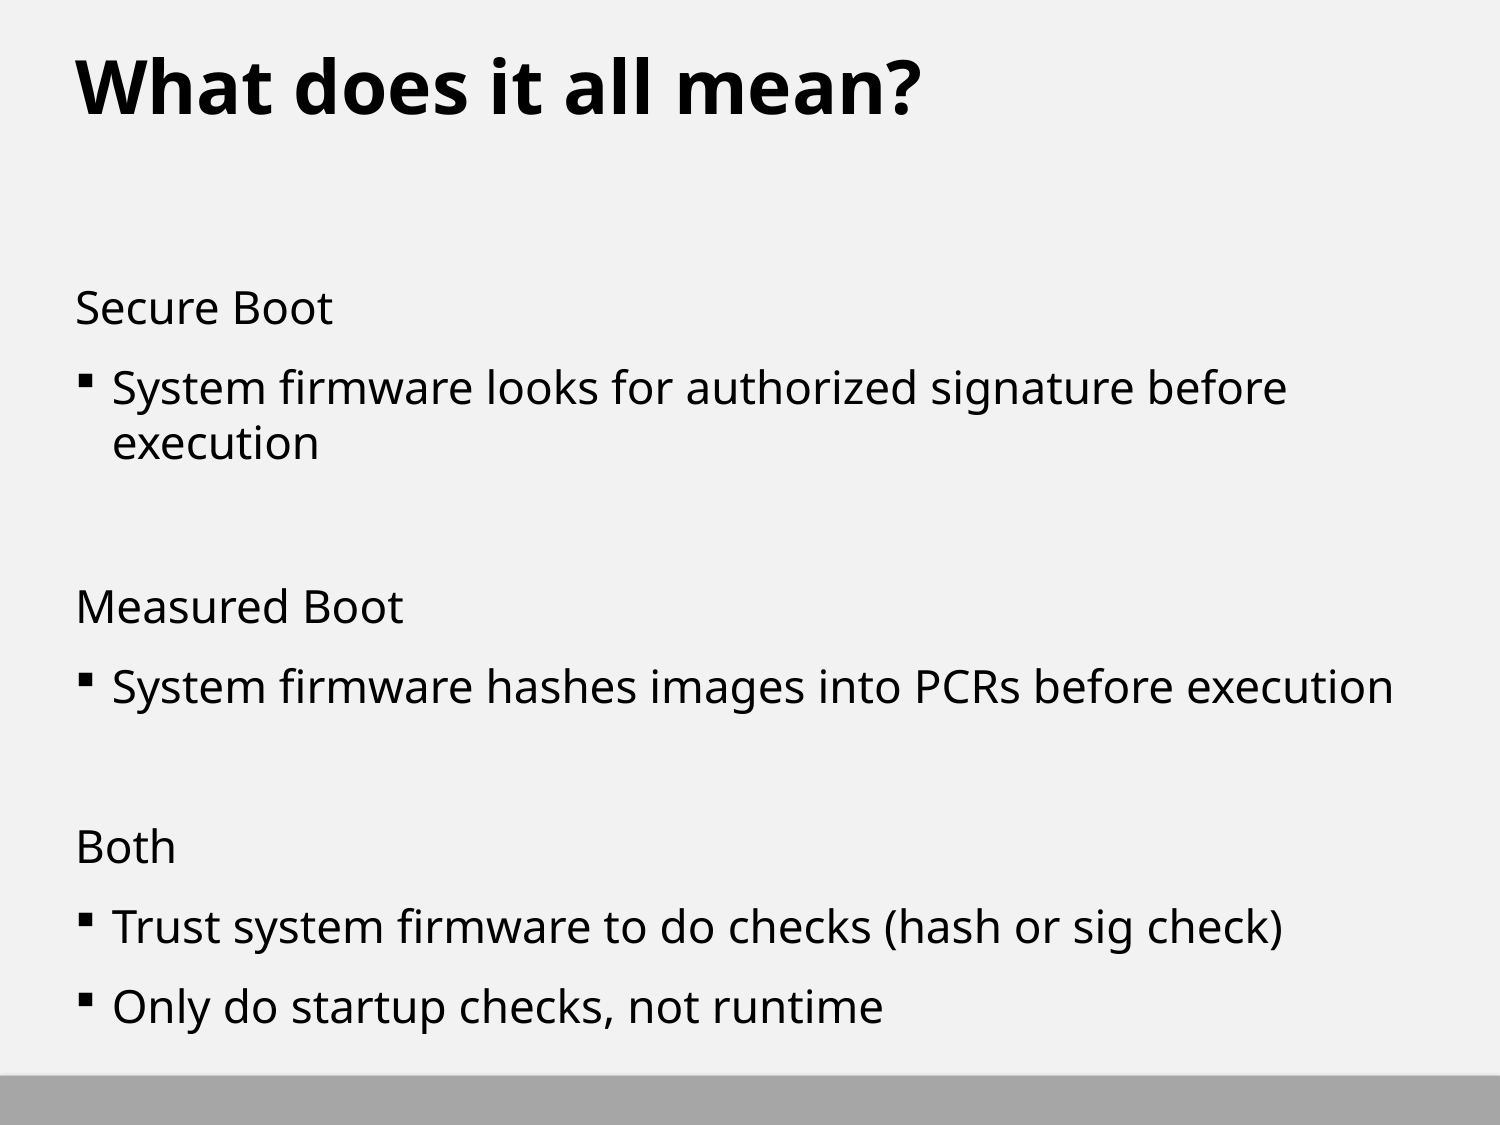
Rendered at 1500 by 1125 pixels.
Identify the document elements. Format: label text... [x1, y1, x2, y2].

list Secure Boot System firmware looks for authorized signature before execution Measured Boot System firmware hashes images into PCRs before execution Both Trust system firmware to do checks (hash or sig check) Only do startup checks, not runtime [75, 278, 1425, 1022]
title What does it all mean? [75, 40, 1425, 203]
